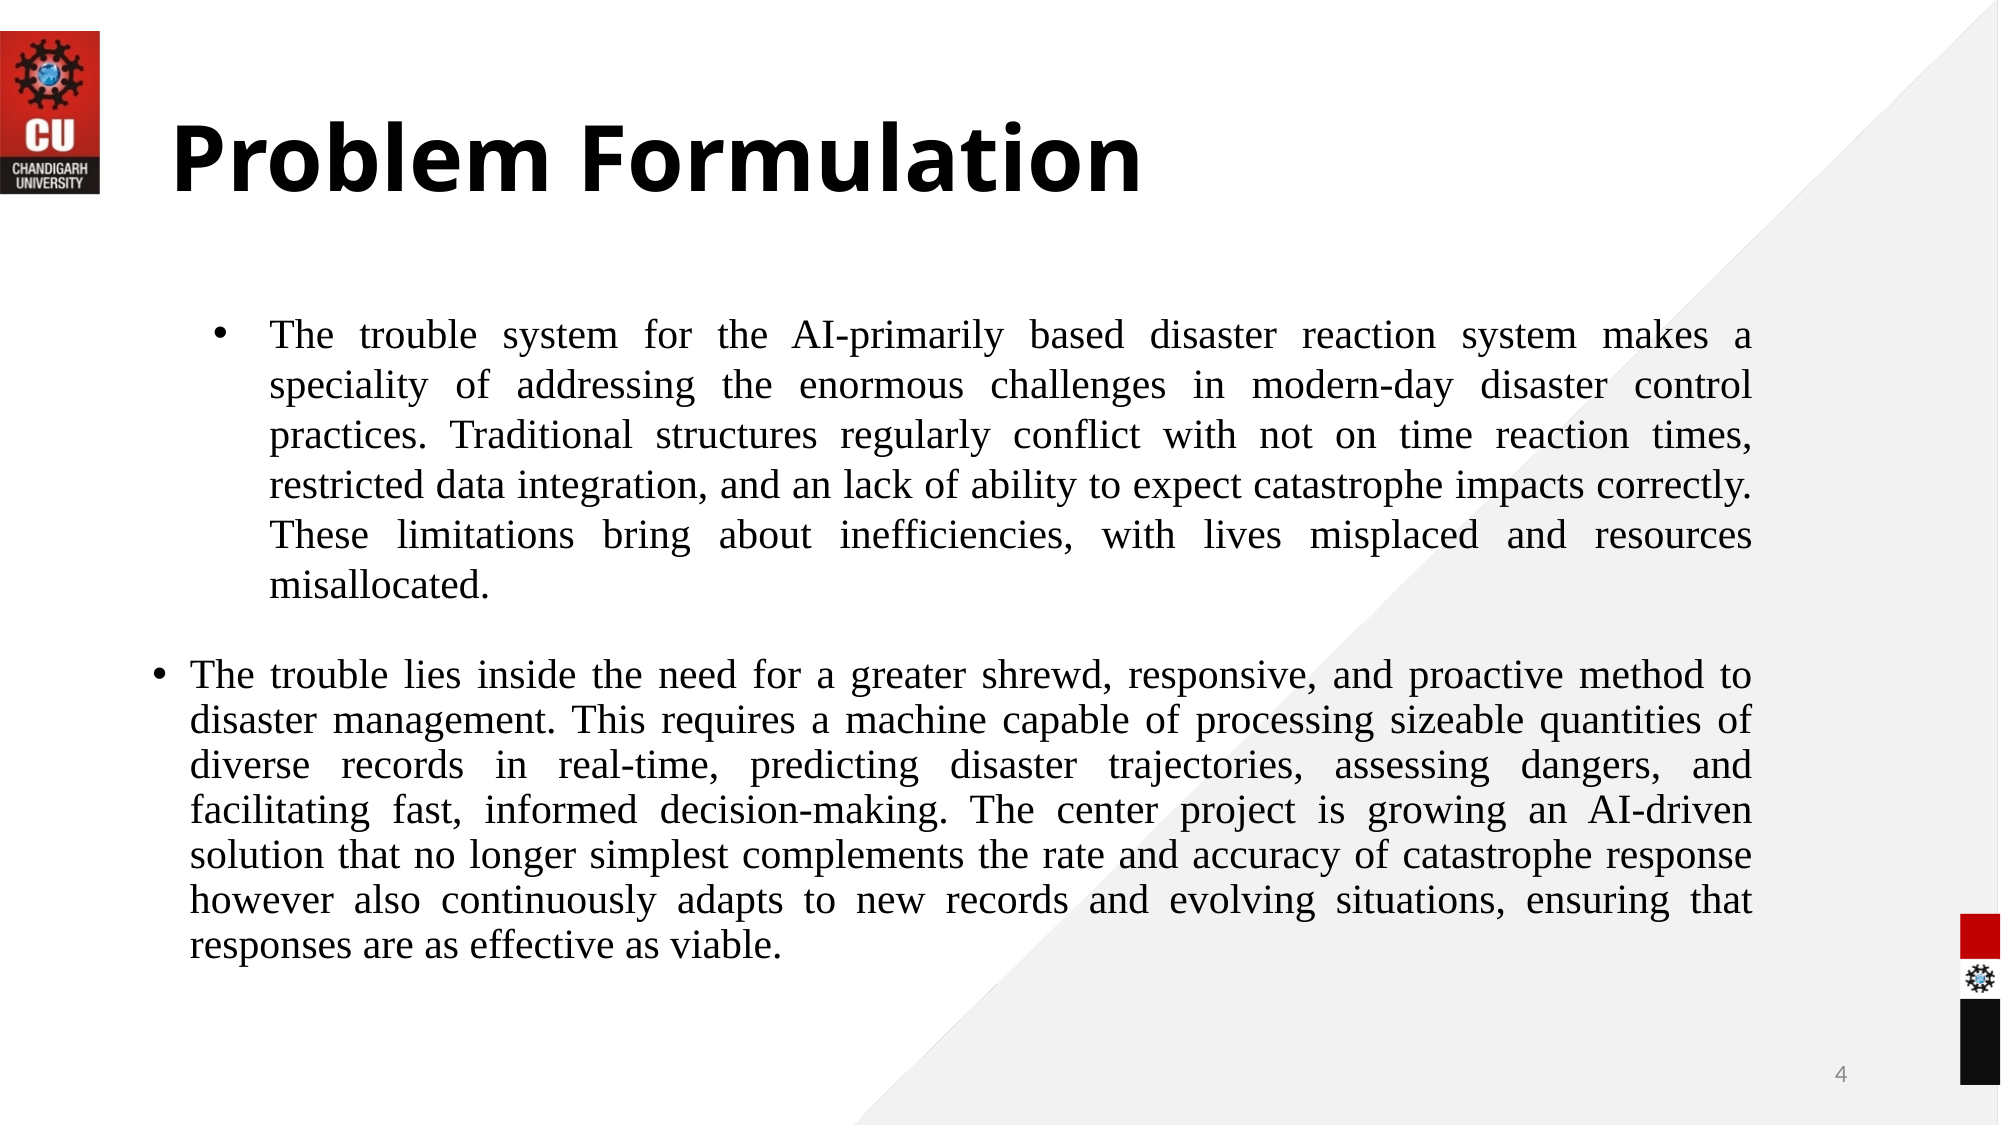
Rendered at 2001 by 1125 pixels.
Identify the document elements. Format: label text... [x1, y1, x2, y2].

title Problem Formulation [154, 52, 1880, 271]
list The trouble system for the AI-primarily based disaster reaction system makes a speciality of addressing the enormous challenges in modern-day disaster control practices. Traditional structures regularly conflict with not on time reaction times, restricted data integration, and an lack of ability to expect catastrophe impacts correctly. These limitations bring about inefficiencies, with lives misplaced and resources misallocated. The trouble lies inside the need for a greater shrewd, responsive, and proactive method to disaster management. This requires a machine capable of processing sizeable quantities of diverse records in real-time, predicting disaster trajectories, assessing dangers, and facilitating fast, informed decision-making. The center project is growing an AI-driven solution that no longer simplest complements the rate and accuracy of catastrophe response however also continuously adapts to new records and evolving situations, ensuring that responses are as effective as viable. [137, 299, 1863, 1014]
picture [0, 0, 2001, 1125]
slide_number 4 [1412, 1042, 1863, 1103]
